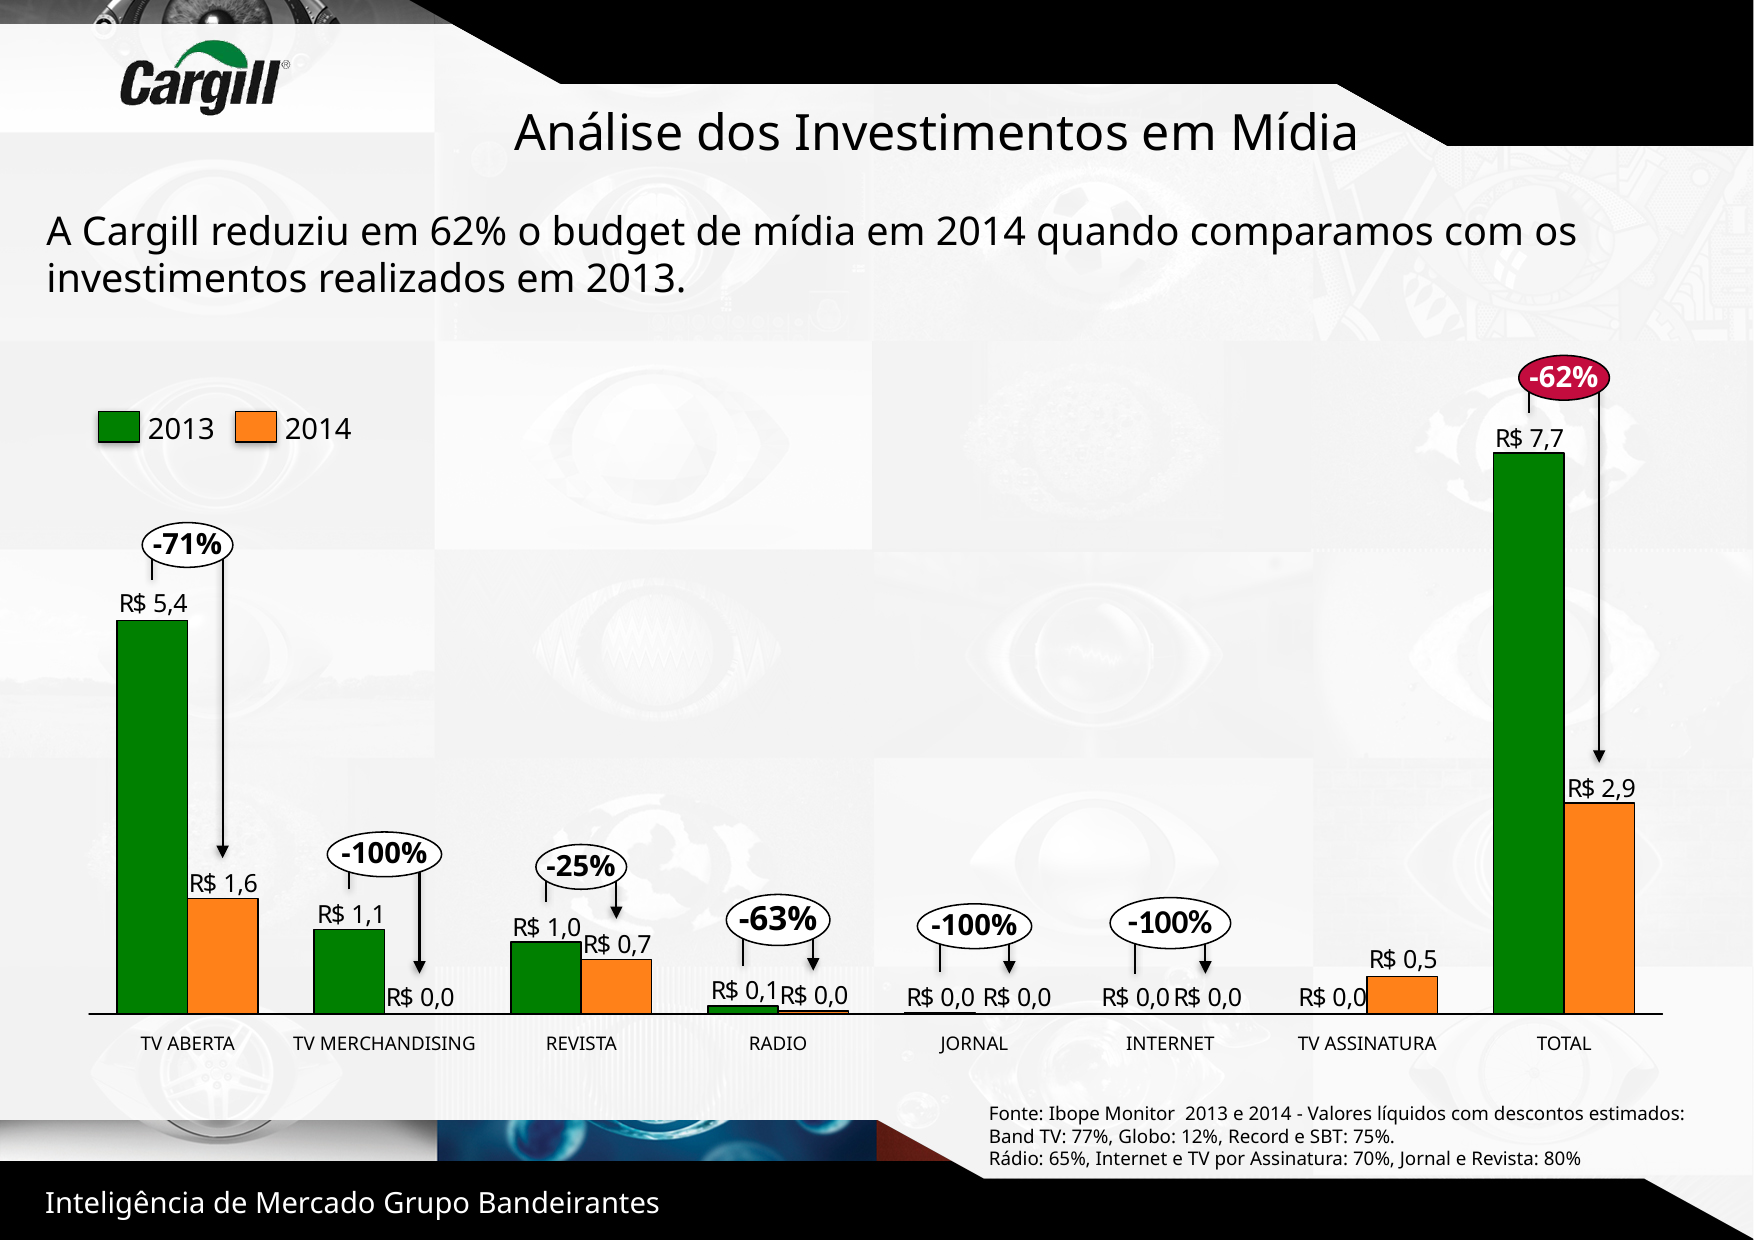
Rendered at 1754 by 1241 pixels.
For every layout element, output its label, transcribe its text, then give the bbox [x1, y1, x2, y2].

text_box JORNAL [935, 1044, 1013, 1054]
picture [0, 0, 1754, 1240]
text_box INTERNET [1123, 1044, 1217, 1054]
text_box REVISTA [542, 1044, 621, 1054]
text_box -62% [1518, 355, 1610, 389]
text_box -62% [1534, 387, 1594, 391]
text_box TV ASSINATURA [1292, 1044, 1442, 1054]
text_box TV MERCHANDISING [289, 1044, 480, 1054]
text_box Análise dos Investimentos em Mídia [473, 92, 1376, 168]
text_box TOTAL [1532, 1044, 1596, 1054]
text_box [68, 393, 1679, 1034]
text_box TV ABERTA [135, 1044, 241, 1054]
text_box Fonte: Ibope Monitor 2013 e 2014 - Valores líquidos com descontos estimados: Band TV: 77%, Globo: 12%, Record e SBT: 75%. Rádio: 65%, Internet e TV por Assinatura: 70%, Jornal e Revista: 80% [974, 1094, 1729, 1177]
text_box RADIO [746, 1044, 810, 1054]
text_box A Cargill reduziu em 62% o budget de mídia em 2014 quando comparamos com os investimentos realizados em 2013. [31, 198, 1731, 309]
